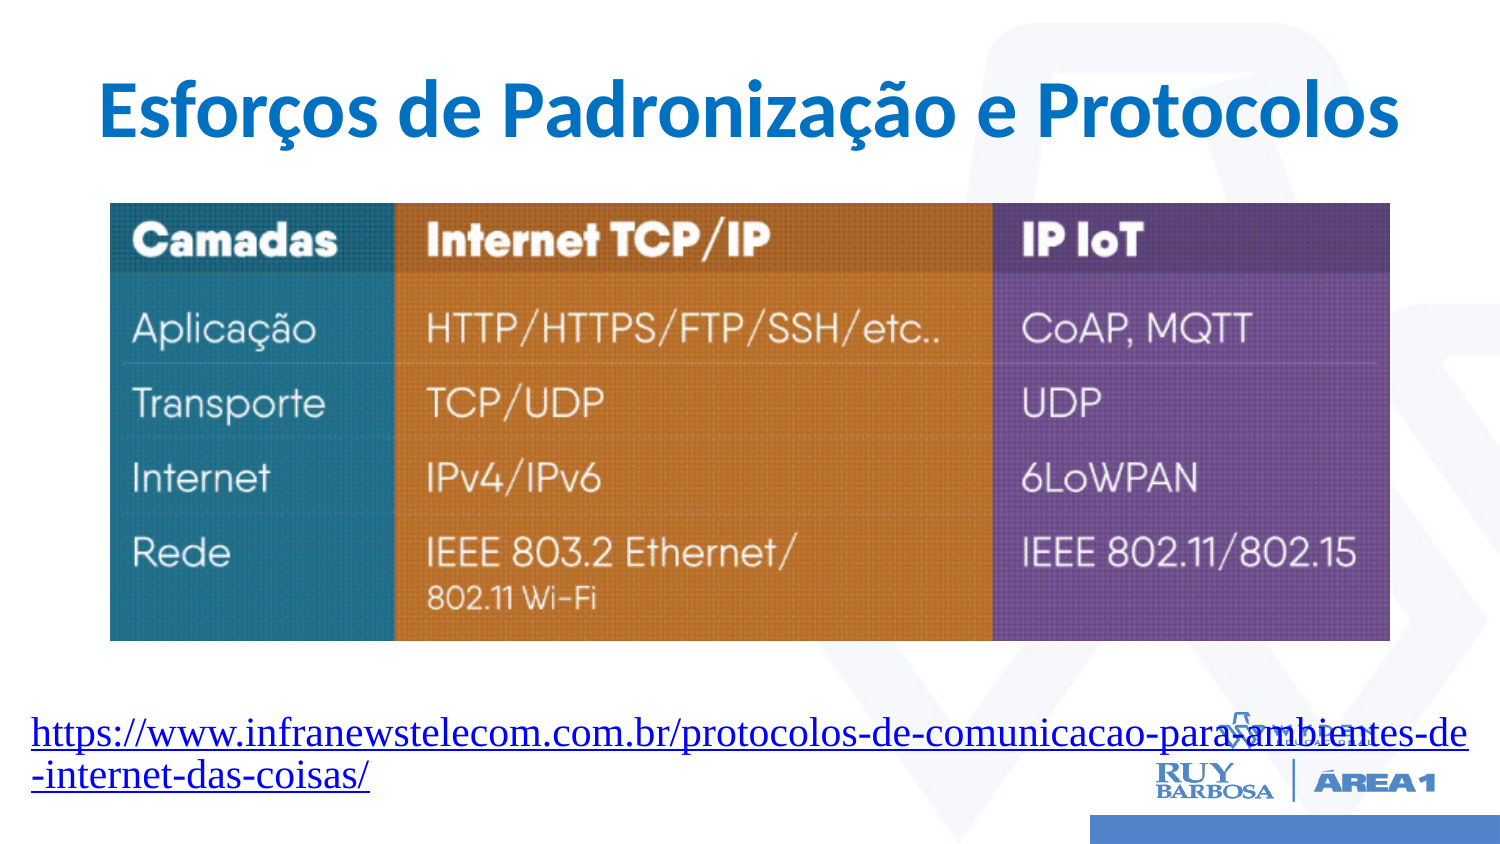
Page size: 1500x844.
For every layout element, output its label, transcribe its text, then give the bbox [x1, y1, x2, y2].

picture [0, 0, 1500, 844]
list https://www.infranewstelecom.com.br/protocolos-de-comunicacao-para-ambientes-de-internet-das-coisas/ [22, 196, 1479, 811]
title Esforços de Padronização e Protocolos [74, 33, 1426, 175]
